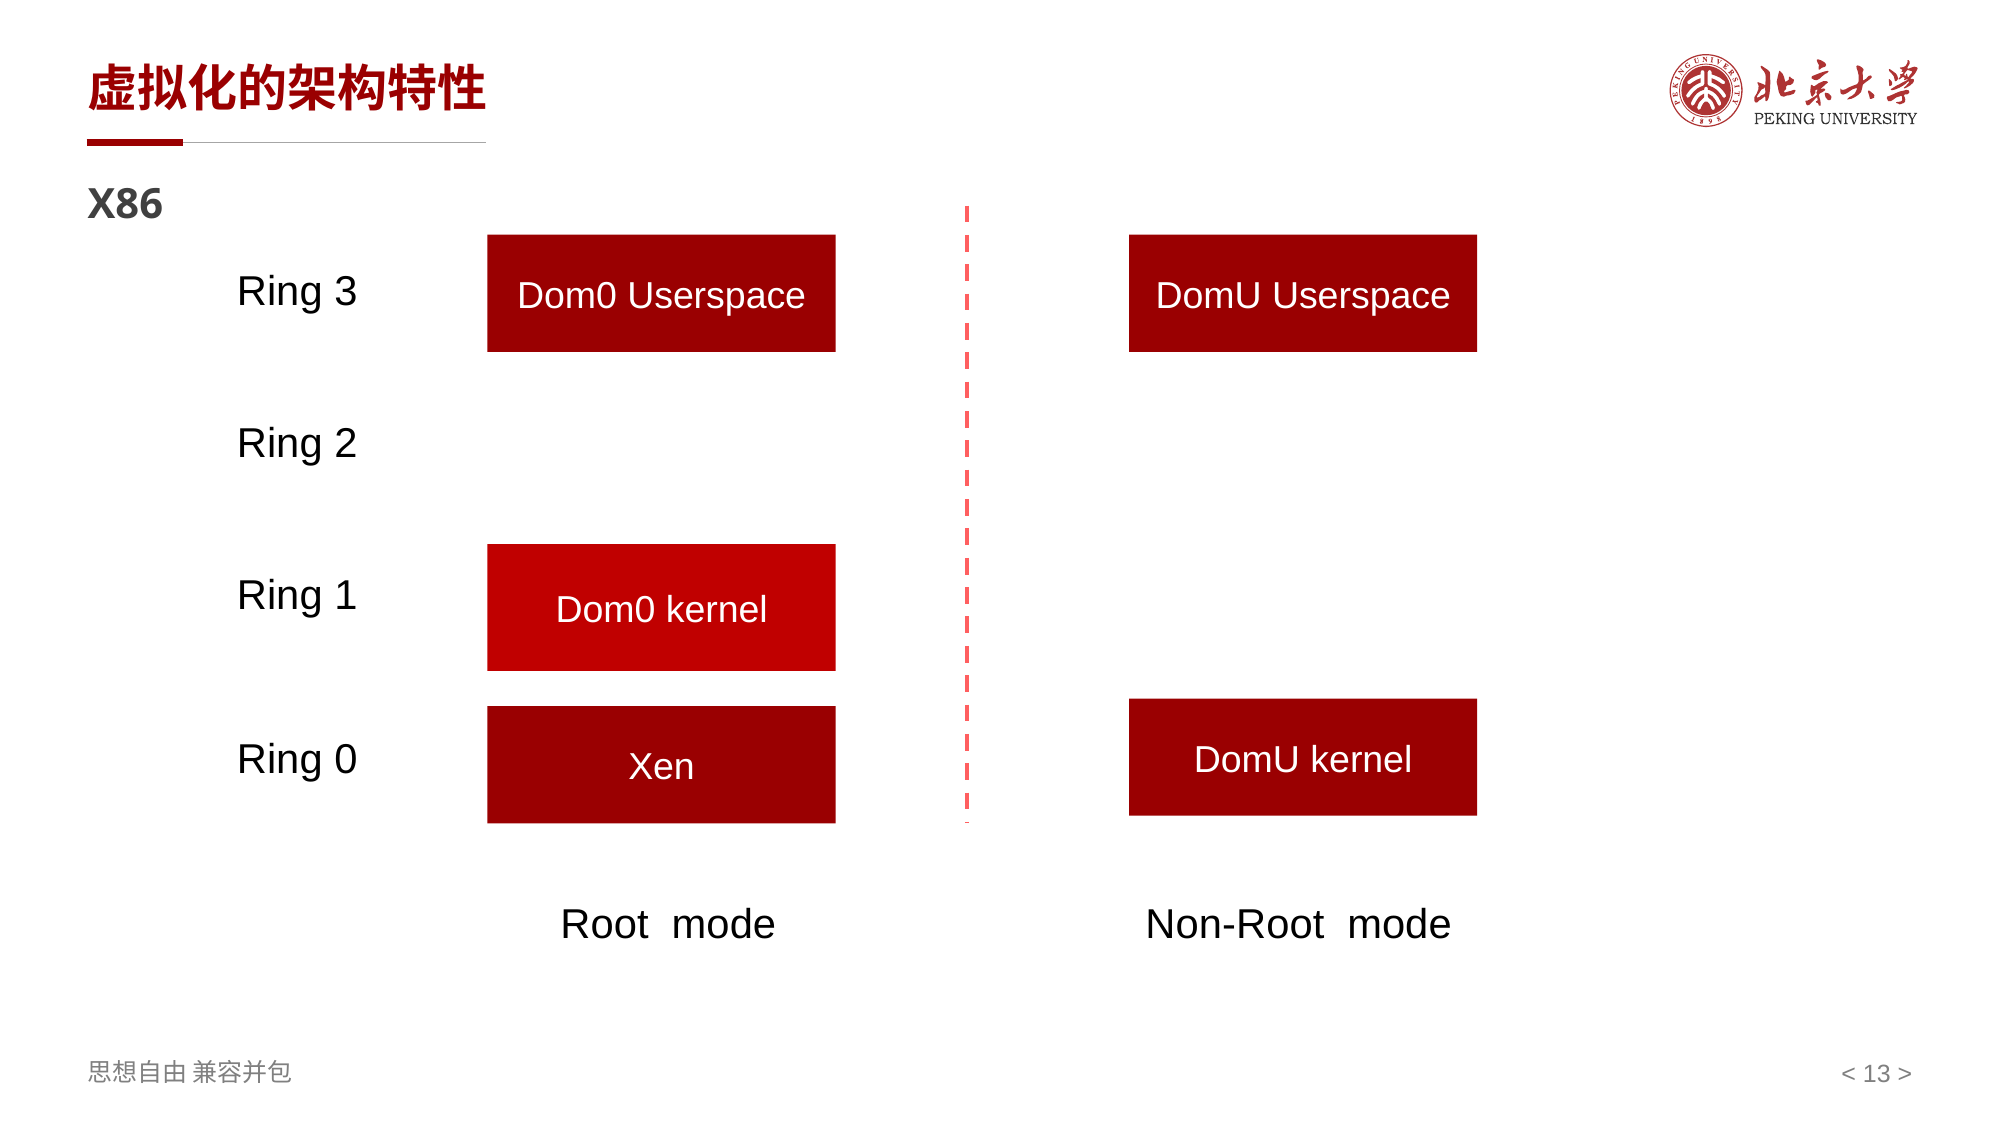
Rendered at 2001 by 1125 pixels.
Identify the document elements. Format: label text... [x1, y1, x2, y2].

list X86 [72, 154, 1559, 257]
text_box Ring 1 [171, 560, 424, 626]
text_box Ring 2 [171, 408, 424, 474]
text_box Ring 3 [171, 256, 424, 321]
text_box Xen [486, 705, 837, 824]
text_box Root mode [369, 889, 967, 955]
text_box Dom0 Userspace [486, 234, 837, 353]
slide_number < 13 > [1477, 1048, 1928, 1097]
text_box Non-Root mode [999, 889, 1598, 955]
text_box Ring 0 [171, 724, 424, 790]
text_box DomU kernel [1128, 697, 1478, 817]
title 虚拟化的架构特性 [72, 39, 1559, 142]
text_box DomU Userspace [1128, 234, 1478, 353]
text_box Dom0 kernel [486, 543, 837, 672]
